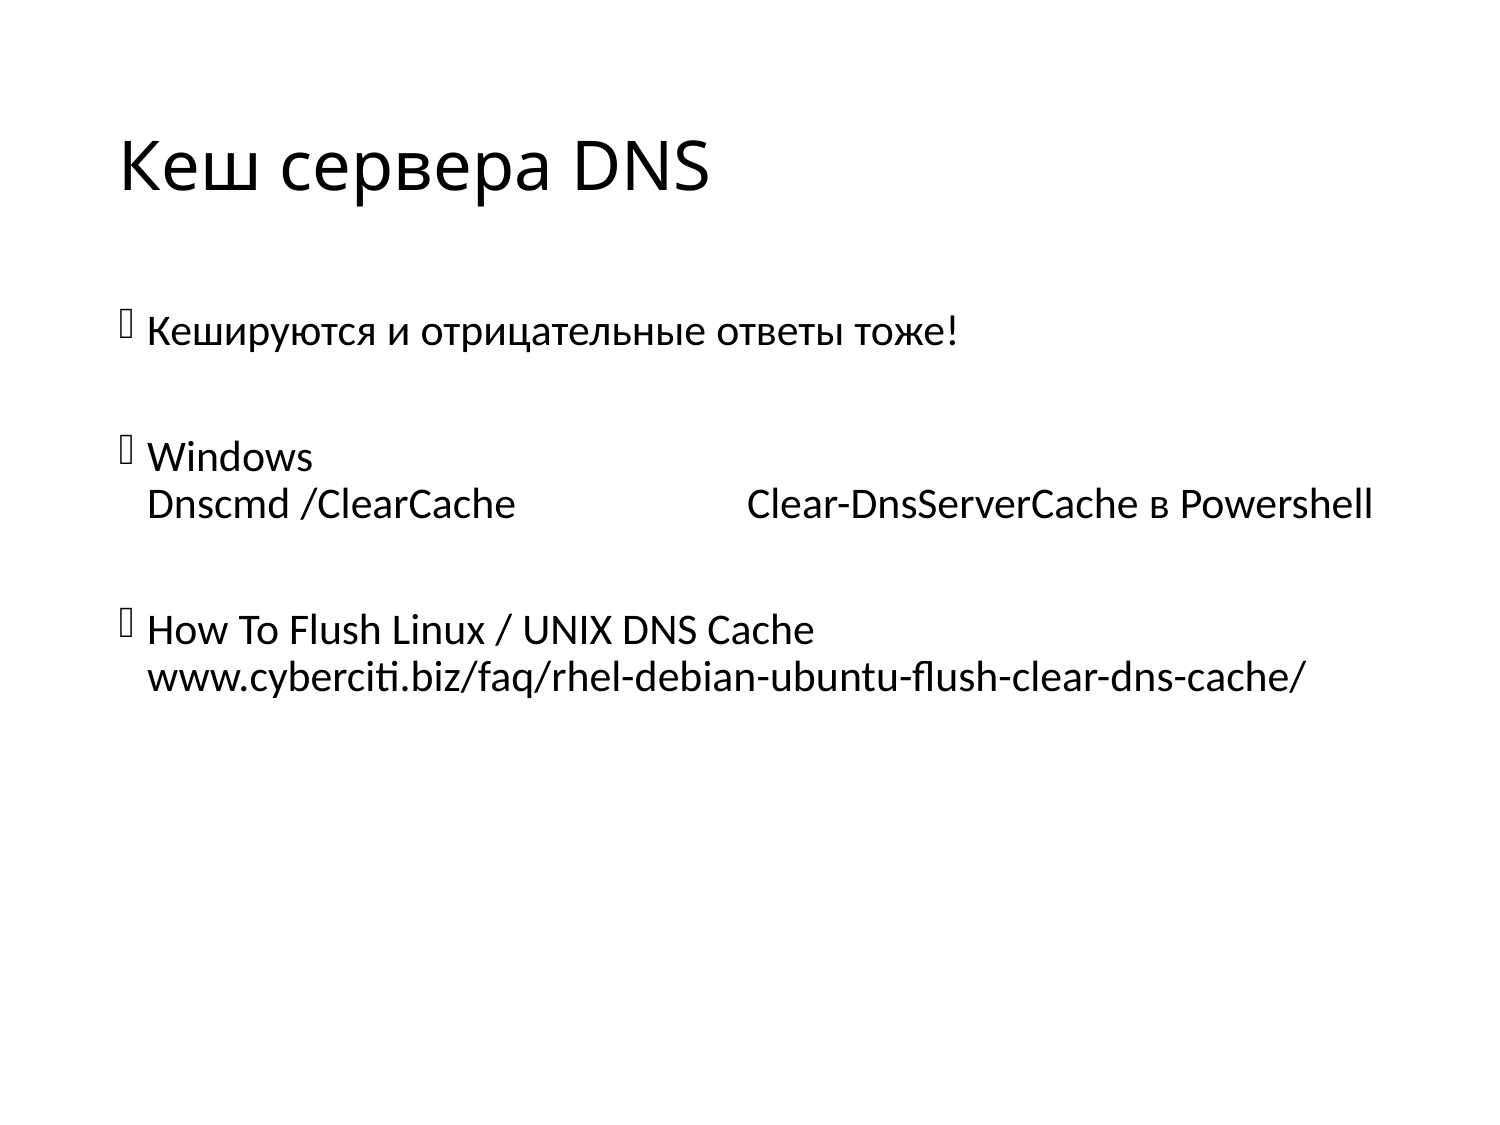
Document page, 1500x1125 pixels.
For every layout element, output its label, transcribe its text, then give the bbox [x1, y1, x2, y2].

title Кеш сервера DNS [103, 60, 1398, 278]
list Кешируются и отрицательные ответы тоже! Windows Dnscmd /ClearCache Clear-DnsServerCache в Powershell How To Flush Linux / UNIX DNS Cache www.cyberciti.biz/faq/rhel-debian-ubuntu-flush-clear-dns-cache/ [103, 299, 1398, 1014]
